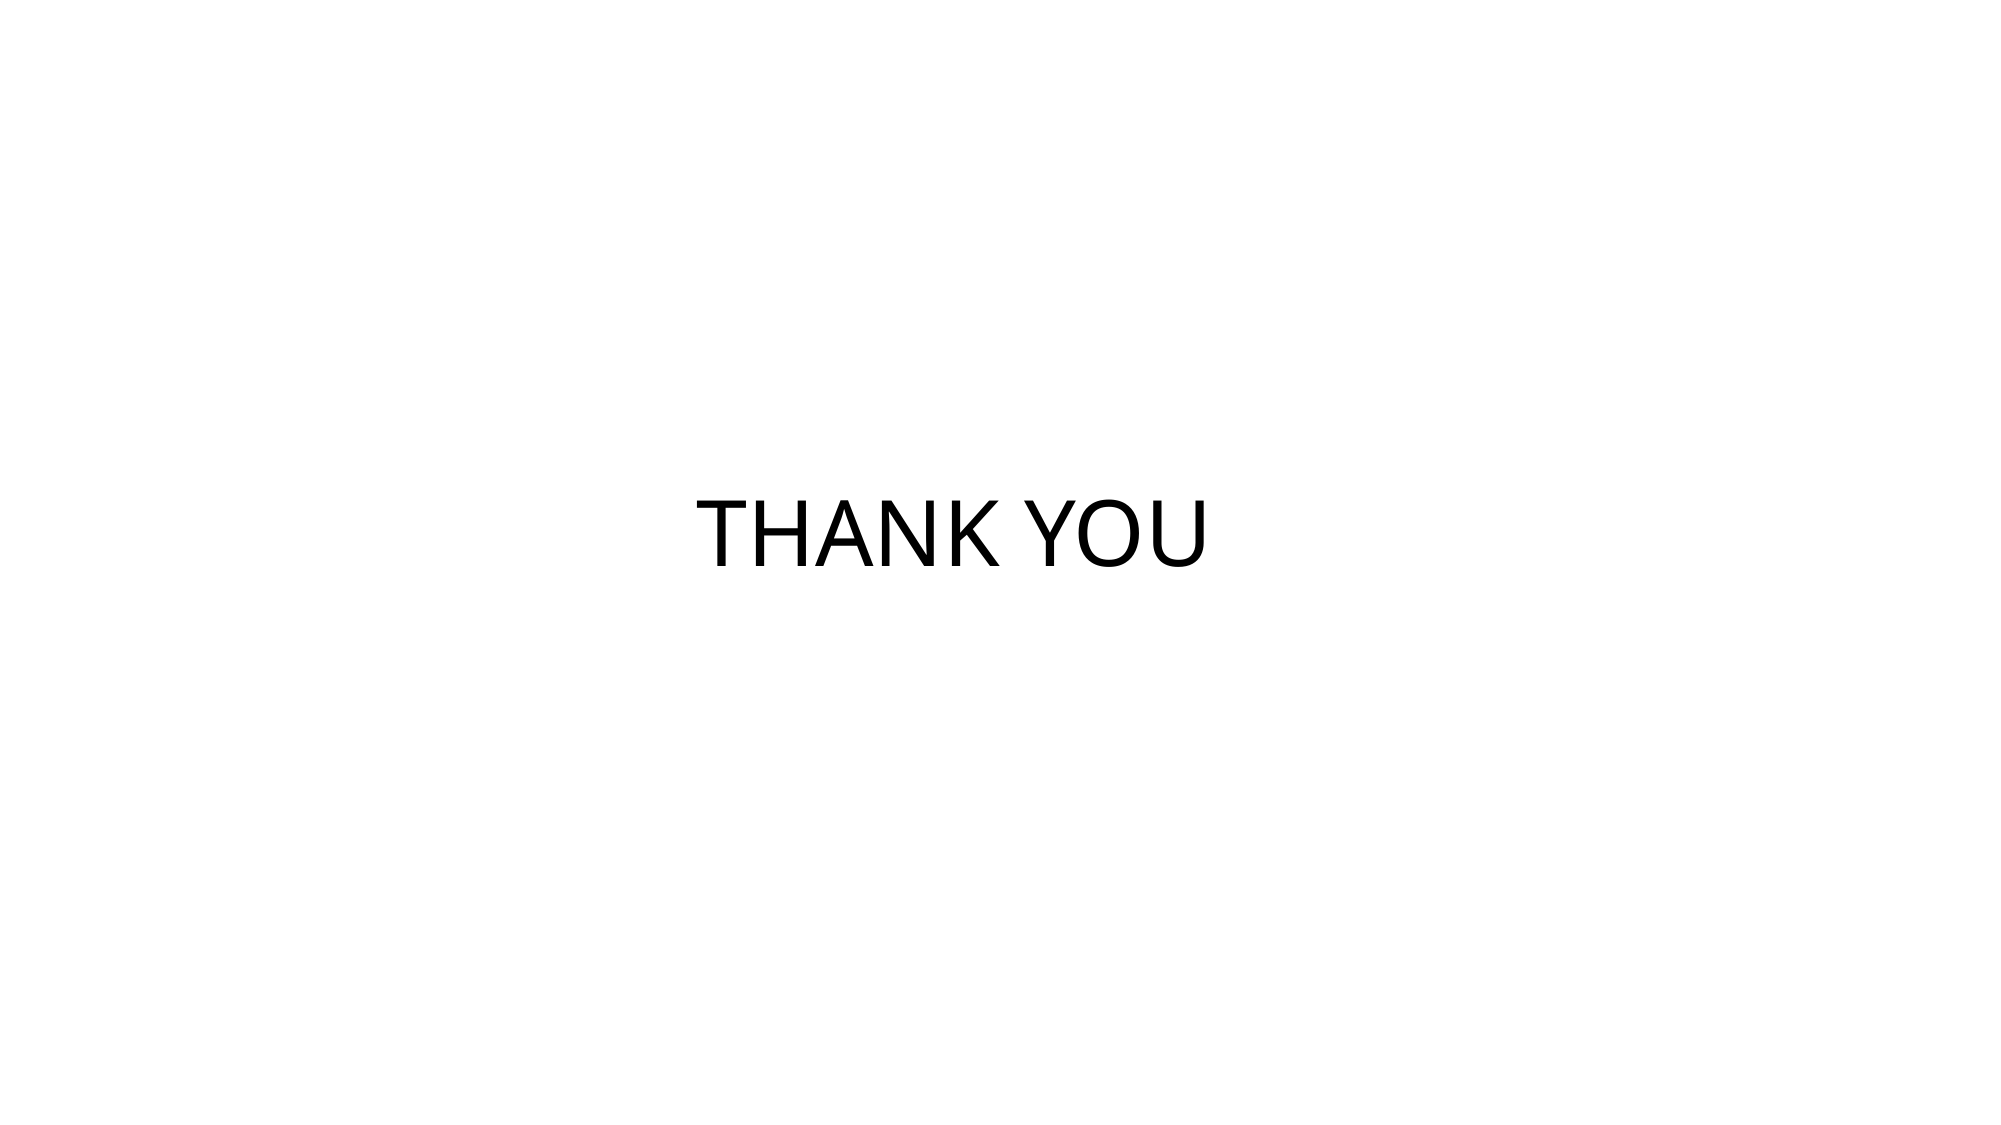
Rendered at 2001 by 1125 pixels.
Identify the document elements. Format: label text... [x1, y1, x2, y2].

title THANK YOU [681, 428, 1747, 646]
